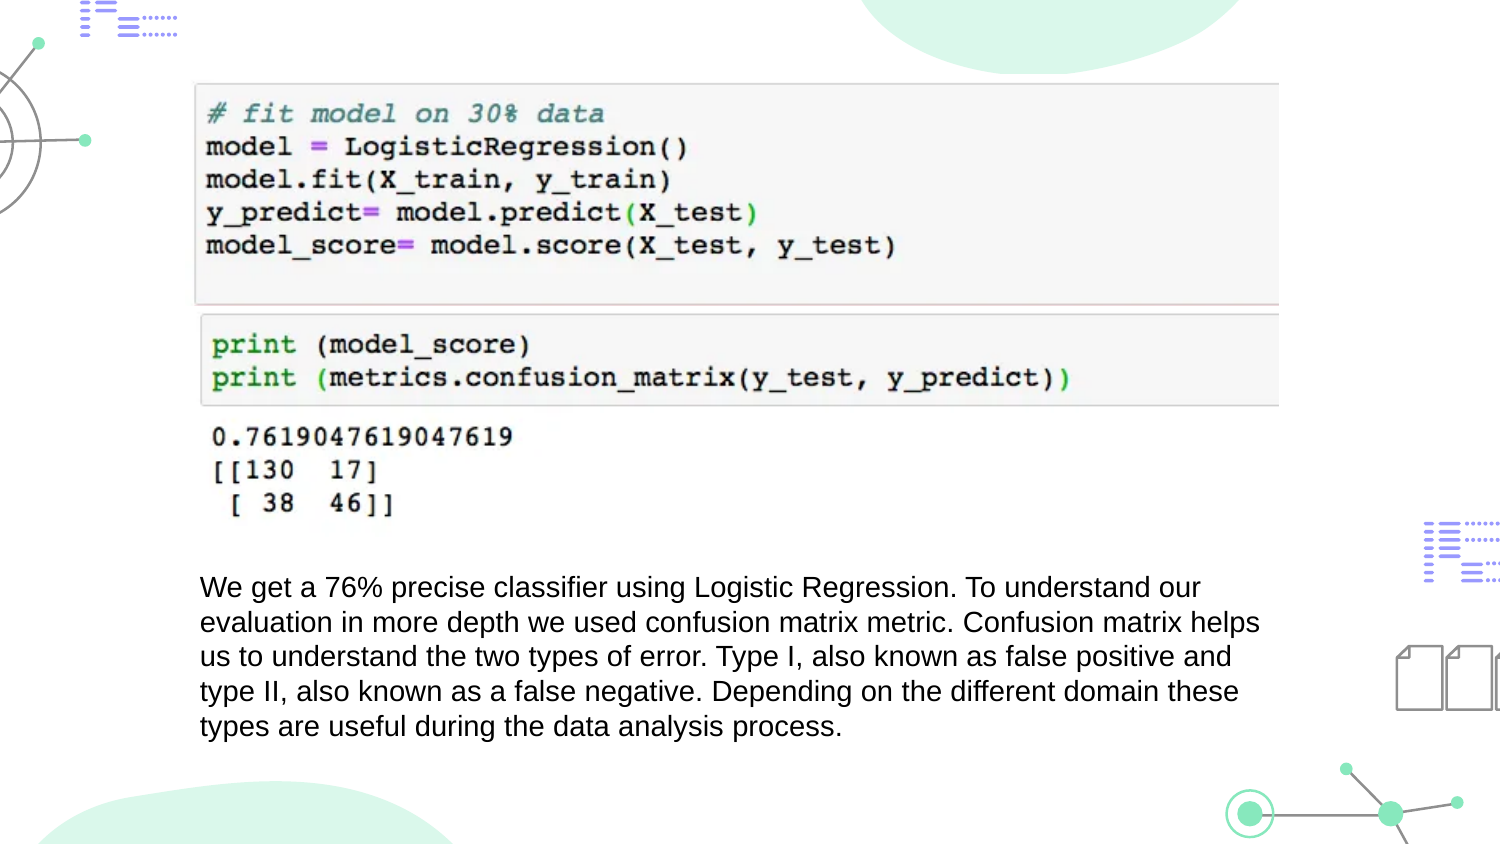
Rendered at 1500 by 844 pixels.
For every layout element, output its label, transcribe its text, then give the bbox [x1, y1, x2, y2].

picture [184, 73, 1280, 537]
text_box We get a 76% precise classifier using Logistic Regression. To understand our evaluation in more depth we used confusion matrix metric. Confusion matrix helps us to understand the two types of error. Type I, also known as false positive and type II, also known as a false negative. Depending on the different domain these types are useful during the data analysis process. [185, 560, 1292, 751]
